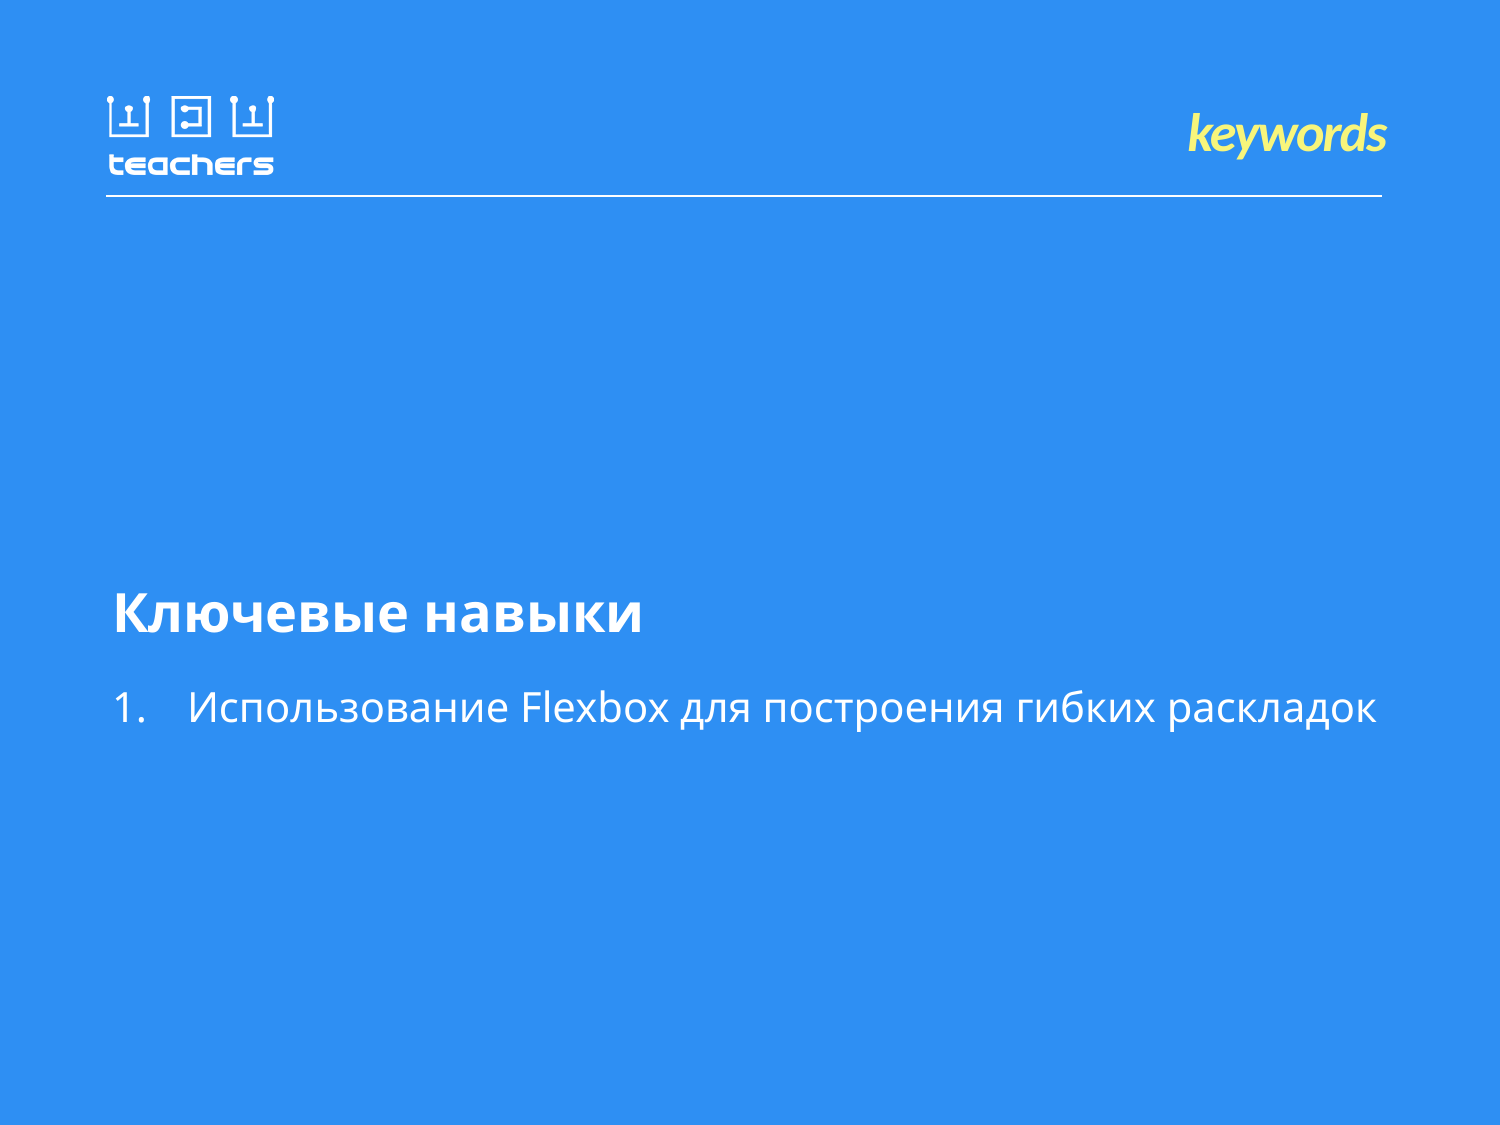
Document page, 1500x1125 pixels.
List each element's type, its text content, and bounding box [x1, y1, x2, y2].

picture [100, 86, 279, 182]
text_box Ключевые навыки Использование Flexbox для построения гибких раскладок [100, 566, 1400, 743]
list keywords [100, 81, 1388, 188]
